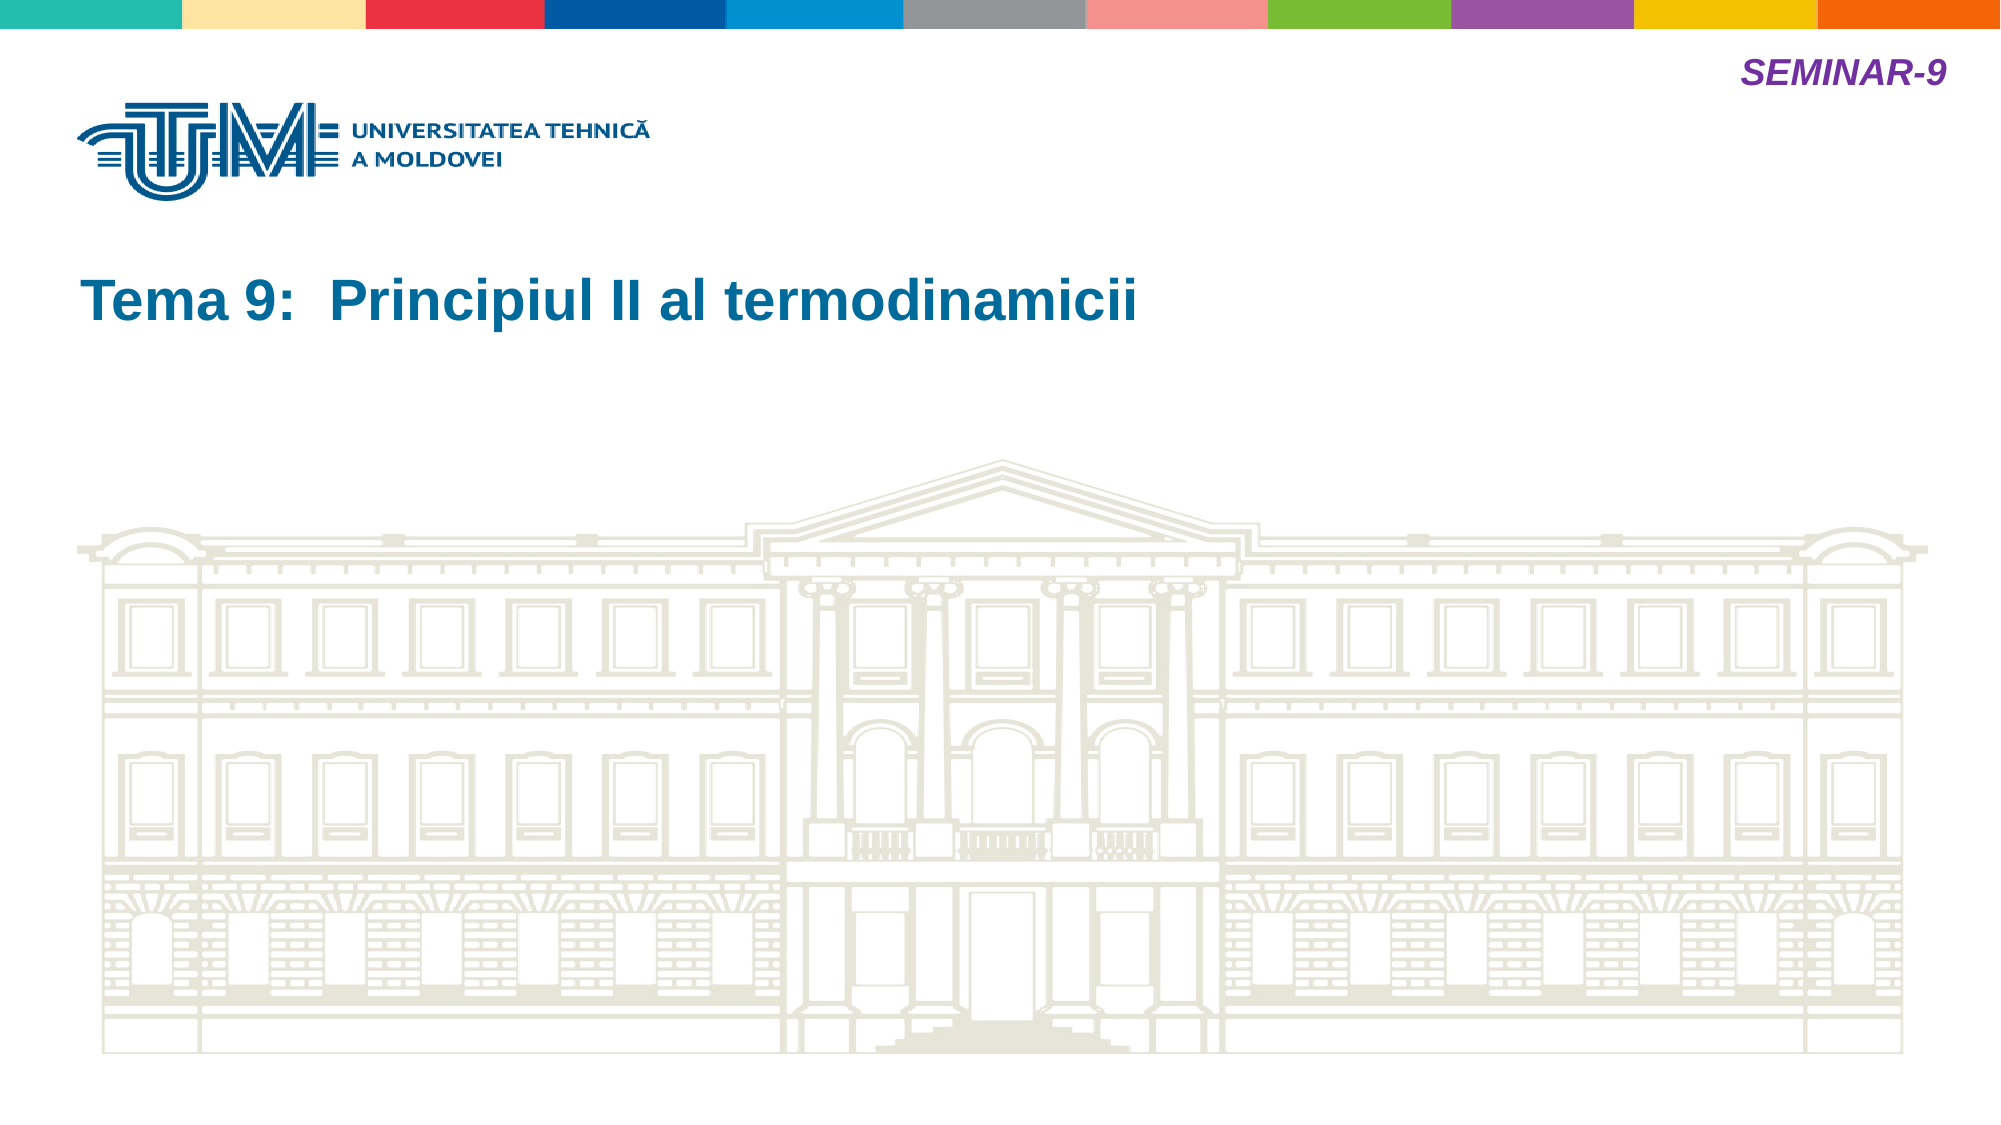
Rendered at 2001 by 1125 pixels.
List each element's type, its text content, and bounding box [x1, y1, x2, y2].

text_box SEMINAR-9 [1725, 40, 1962, 101]
picture [0, 0, 2001, 1125]
text_box Tema 9: Principiul II al termodinamicii [65, 222, 1685, 381]
